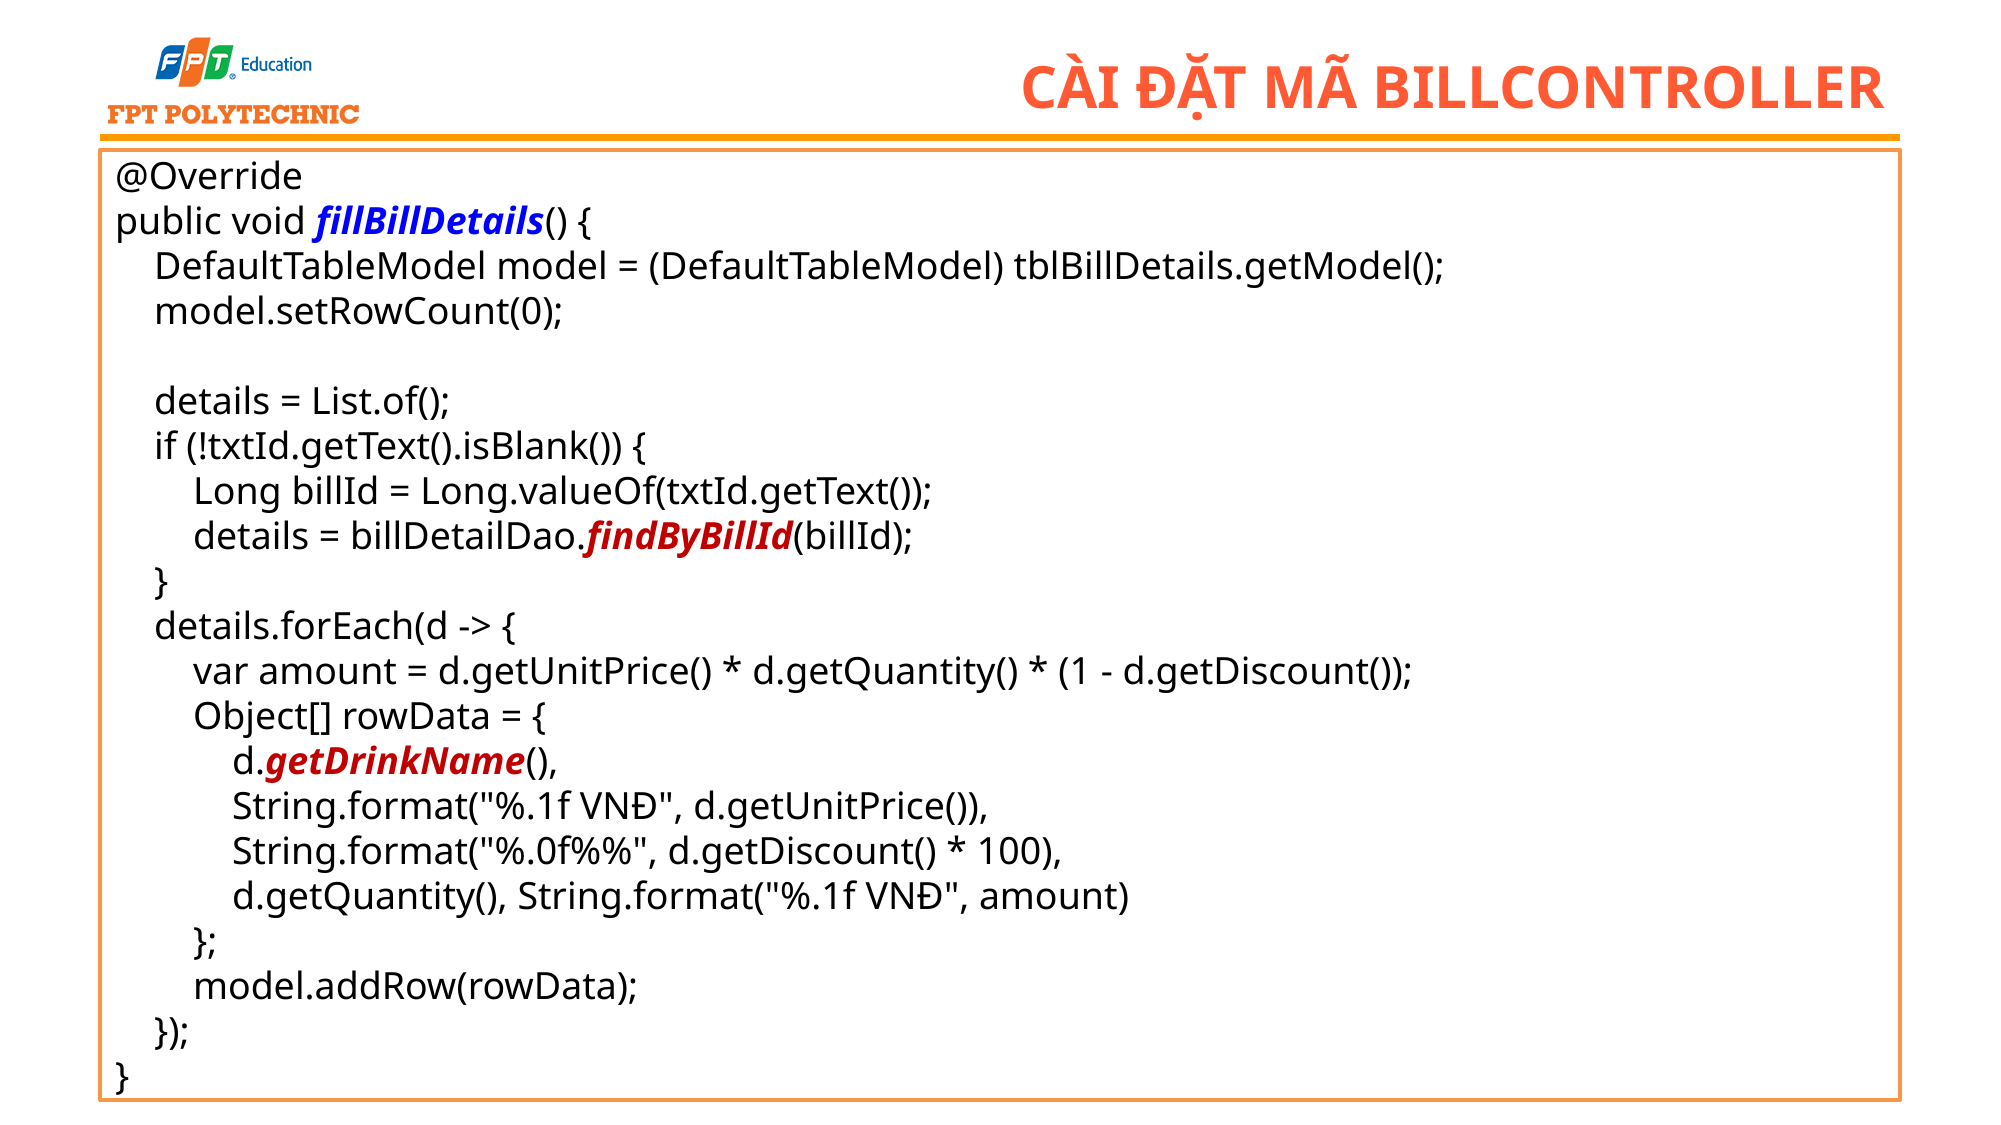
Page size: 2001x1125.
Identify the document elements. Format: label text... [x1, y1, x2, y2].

title Cài đặt mã BillController [366, 45, 1900, 125]
picture [99, 135, 367, 143]
text_box @Override public void fillBillDetails() { DefaultTableModel model = (DefaultTableModel) tblBillDetails.getModel(); model.setRowCount(0); details = List.of(); if (!txtId.getText().isBlank()) { Long billId = Long.valueOf(txtId.getText()); details = billDetailDao.findByBillId(billId); } details.forEach(d -> { var amount = d.getUnitPrice() * d.getQuantity() * (1 - d.getDiscount()); Object[] rowData = { d.getDrinkName(), String.format("%.1f VNĐ", d.getUnitPrice()), String.format("%.0f%%", d.getDiscount() * 100), d.getQuantity(), String.format("%.1f VNĐ", amount) }; model.addRow(rowData); }); } [98, 148, 1902, 1102]
picture [99, 25, 367, 134]
